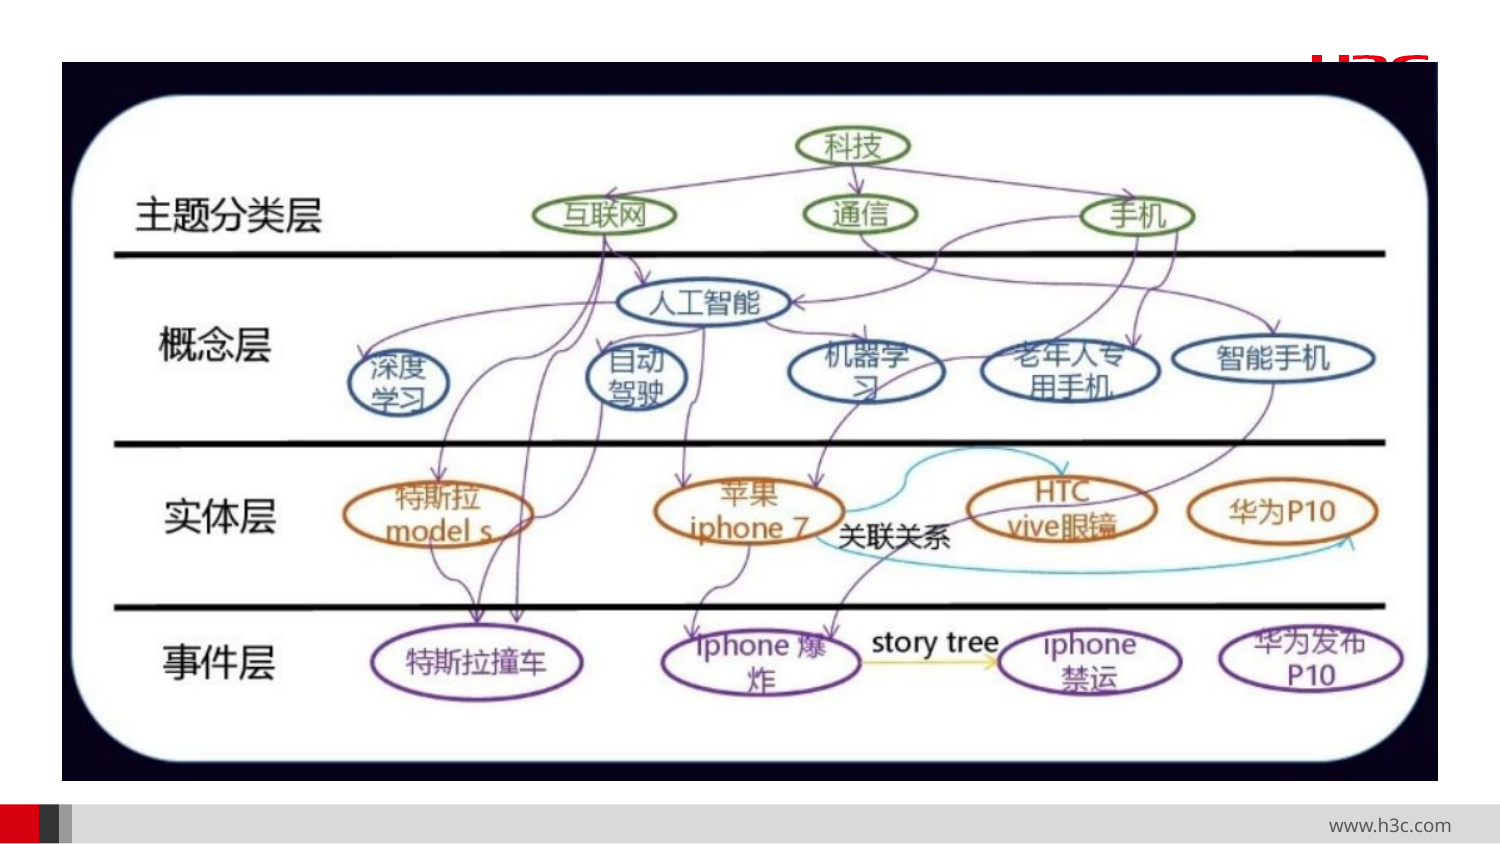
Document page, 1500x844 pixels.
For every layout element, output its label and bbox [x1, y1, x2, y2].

picture [62, 62, 1438, 781]
